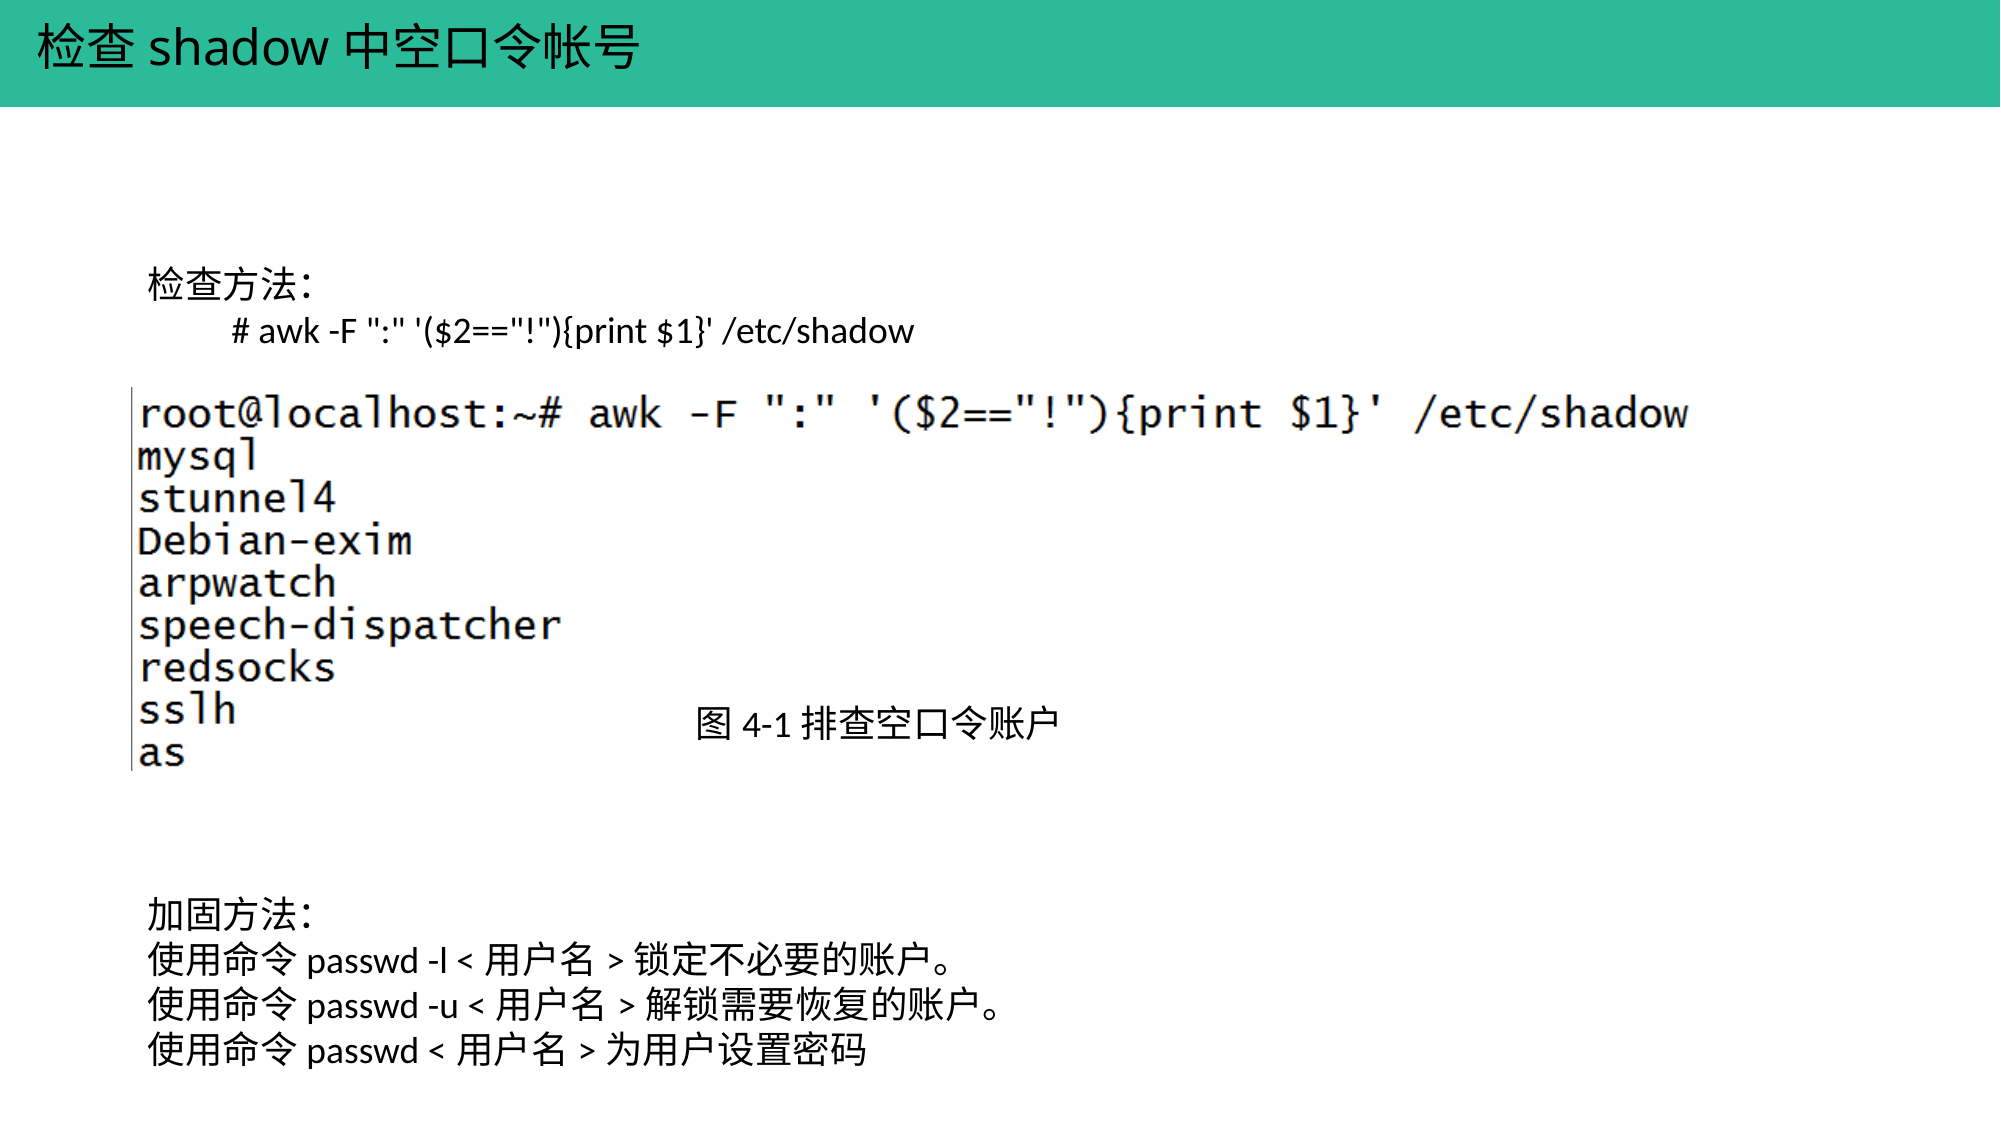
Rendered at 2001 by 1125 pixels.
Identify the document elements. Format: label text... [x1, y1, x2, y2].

text_box 检查方法： # awk -F ":" '($2=="!"){print $1}' /etc/shadow 加固方法： 使用命令passwd -l <用户名>锁定不必要的账户。 使用命令passwd -u <用户名>解锁需要恢复的账户。 使用命令passwd <用户名>为用户设置密码 [132, 253, 1823, 387]
picture [131, 387, 1823, 771]
text_box [0, 0, 2000, 107]
text_box 检查shadow中空口令帐号 [21, 8, 688, 83]
text_box 检查方法： # awk -F ":" '($2=="!"){print $1}' /etc/shadow 加固方法： 使用命令passwd -l <用户名>锁定不必要的账户。 使用命令passwd -u <用户名>解锁需要恢复的账户。 使用命令passwd <用户名>为用户设置密码 [132, 771, 1823, 1078]
